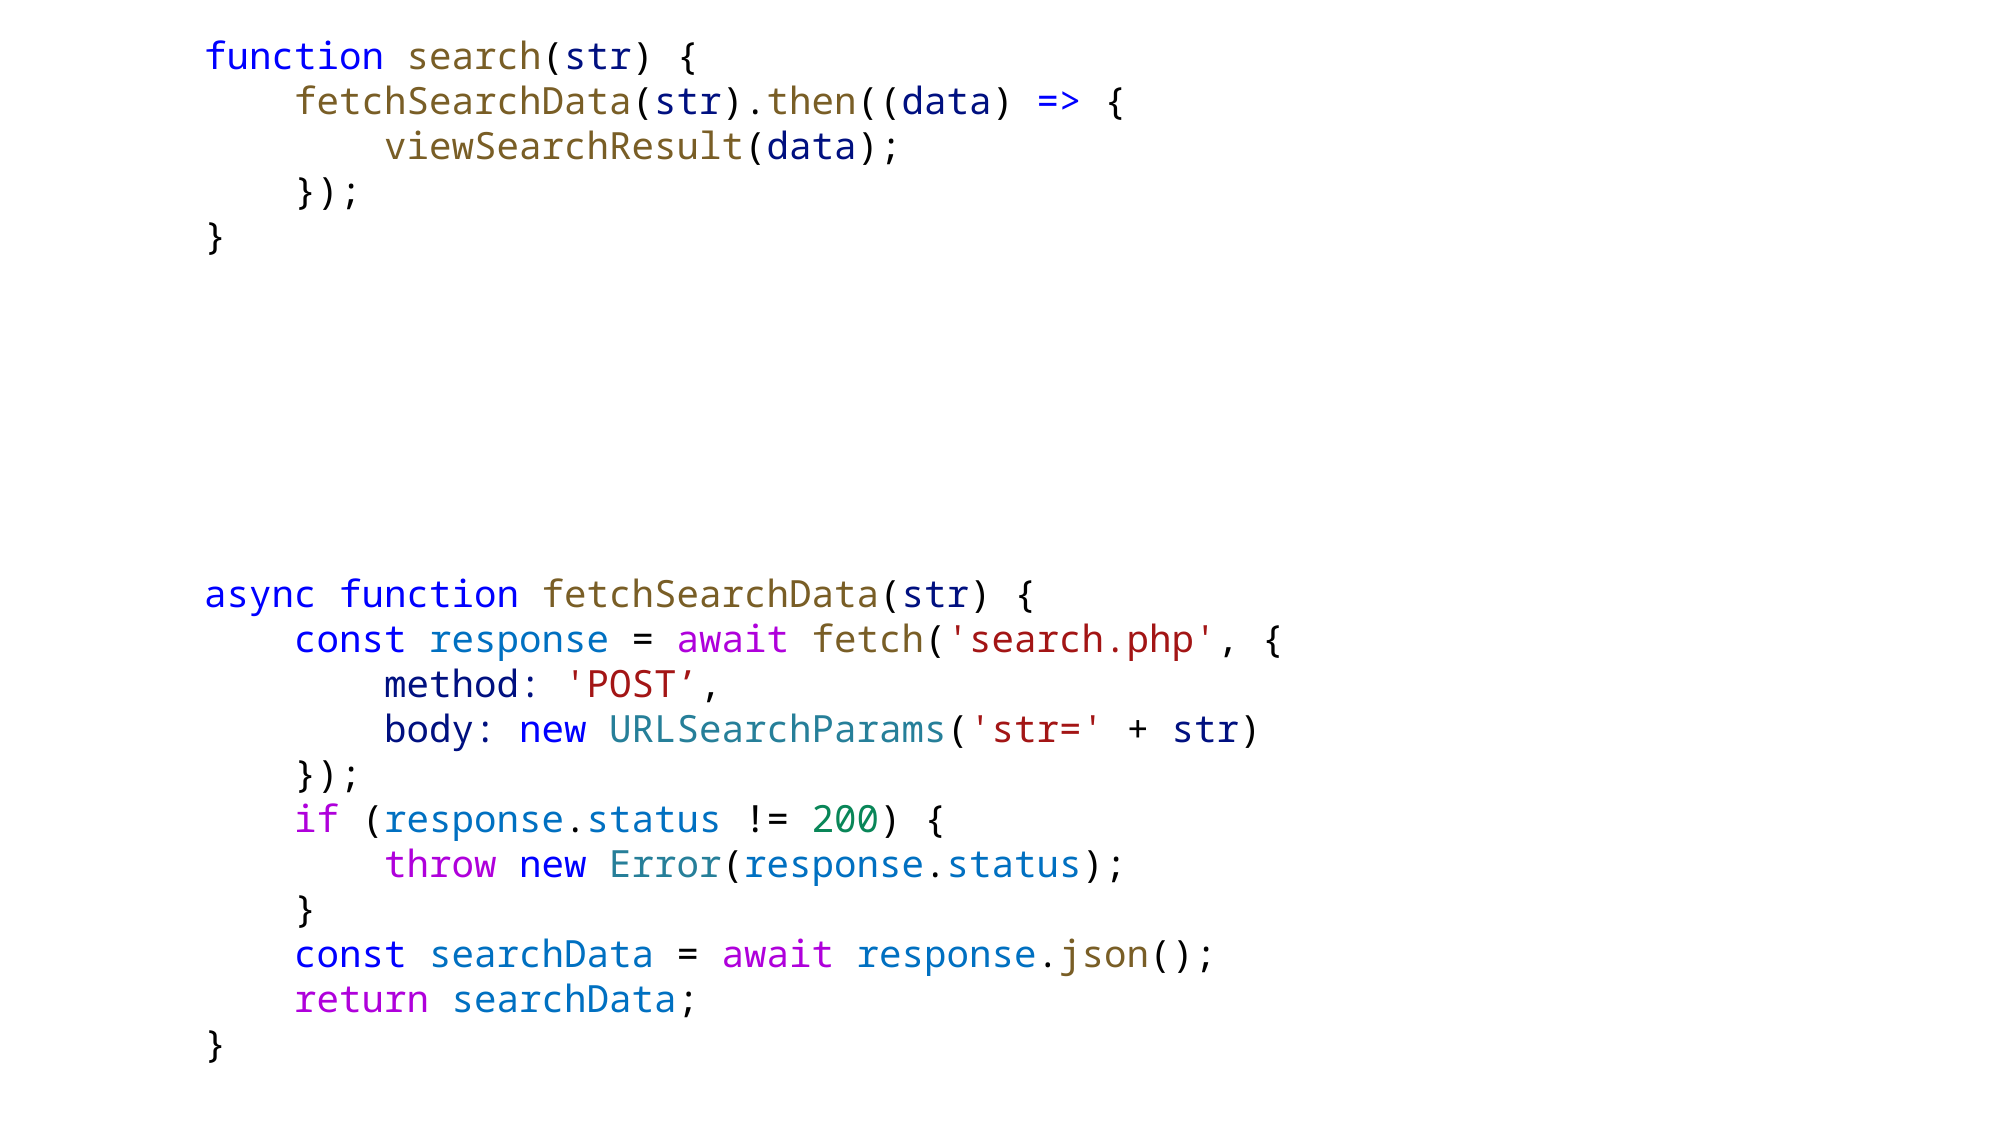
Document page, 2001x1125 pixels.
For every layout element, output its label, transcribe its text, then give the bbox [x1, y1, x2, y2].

text_box async function fetchSearchData(str) { const response = await fetch('search.php', { method: 'POST’, body: new URLSearchParams('str=' + str) }); if (response.status != 200) { throw new Error(response.status); } const searchData = await response.json(); return searchData; } [189, 562, 1537, 1073]
text_box function search(str) { fetchSearchData(str).then((data) => { viewSearchResult(data); }); } [189, 24, 1190, 265]
